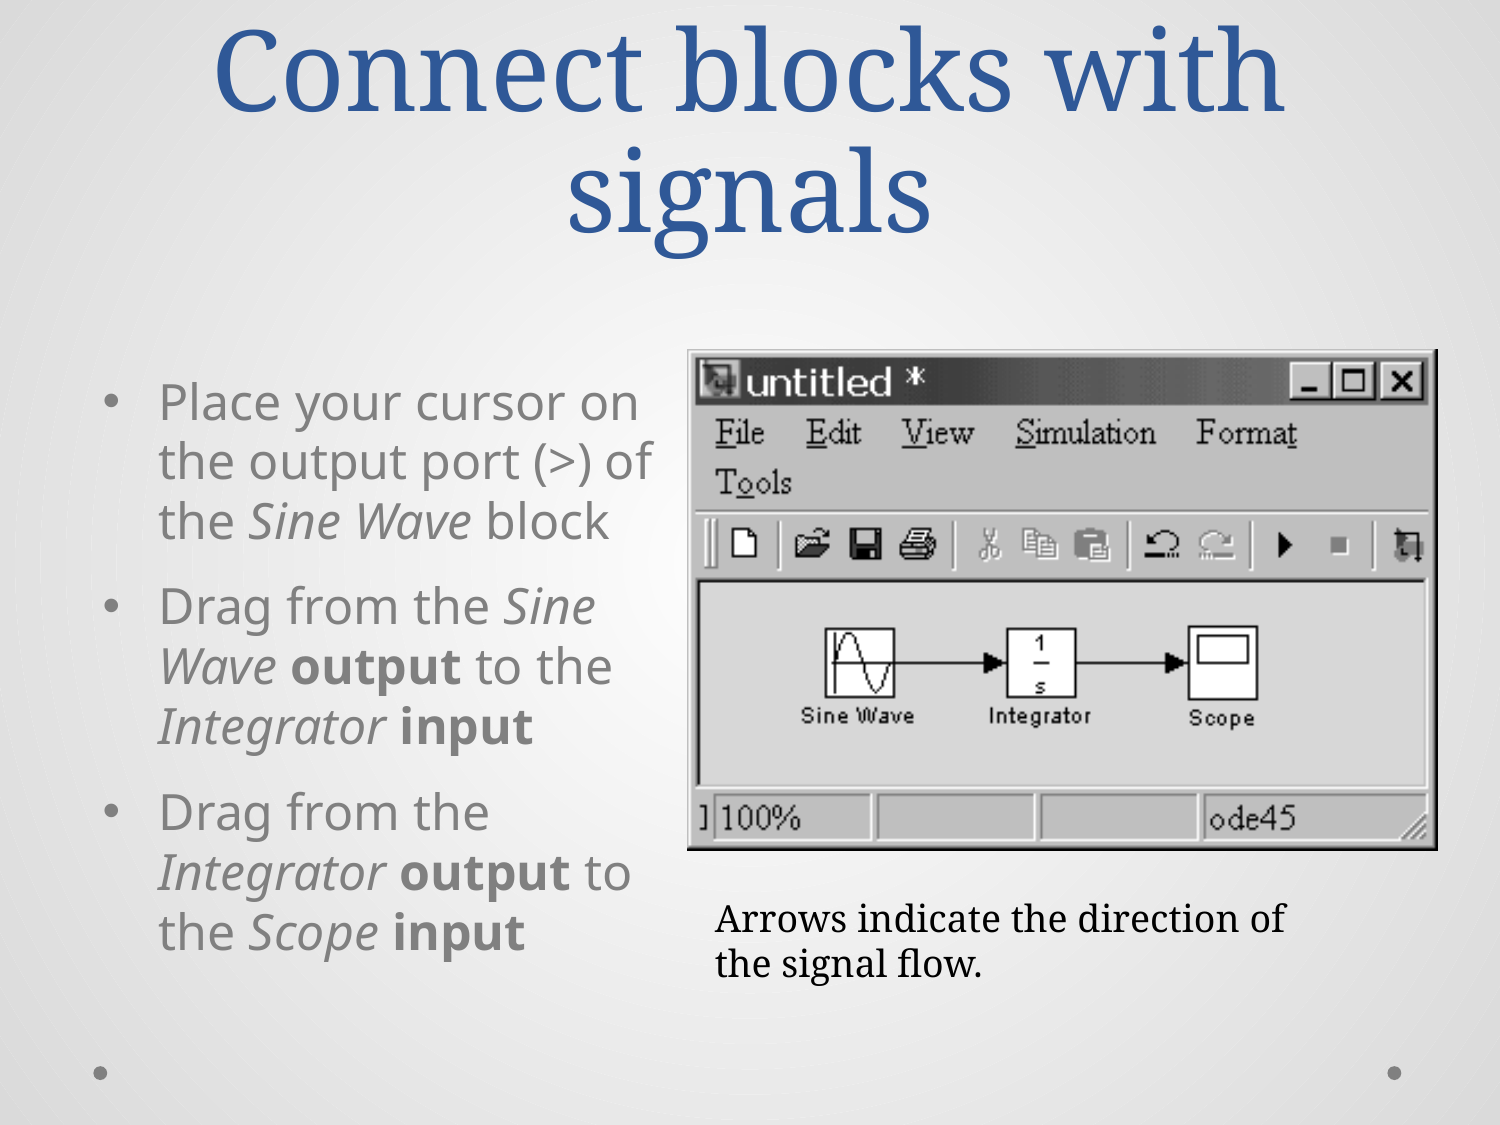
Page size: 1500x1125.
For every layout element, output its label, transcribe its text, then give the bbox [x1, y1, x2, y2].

title Connect blocks with signals [75, 0, 1425, 263]
text_box Arrows indicate the direction of the signal flow. [699, 887, 1350, 993]
list Place your cursor on the output port (>) of the Sine Wave block Drag from the Sine Wave output to the Integrator input Drag from the Integrator output to the Scope input [87, 362, 688, 1038]
picture [687, 349, 1438, 851]
